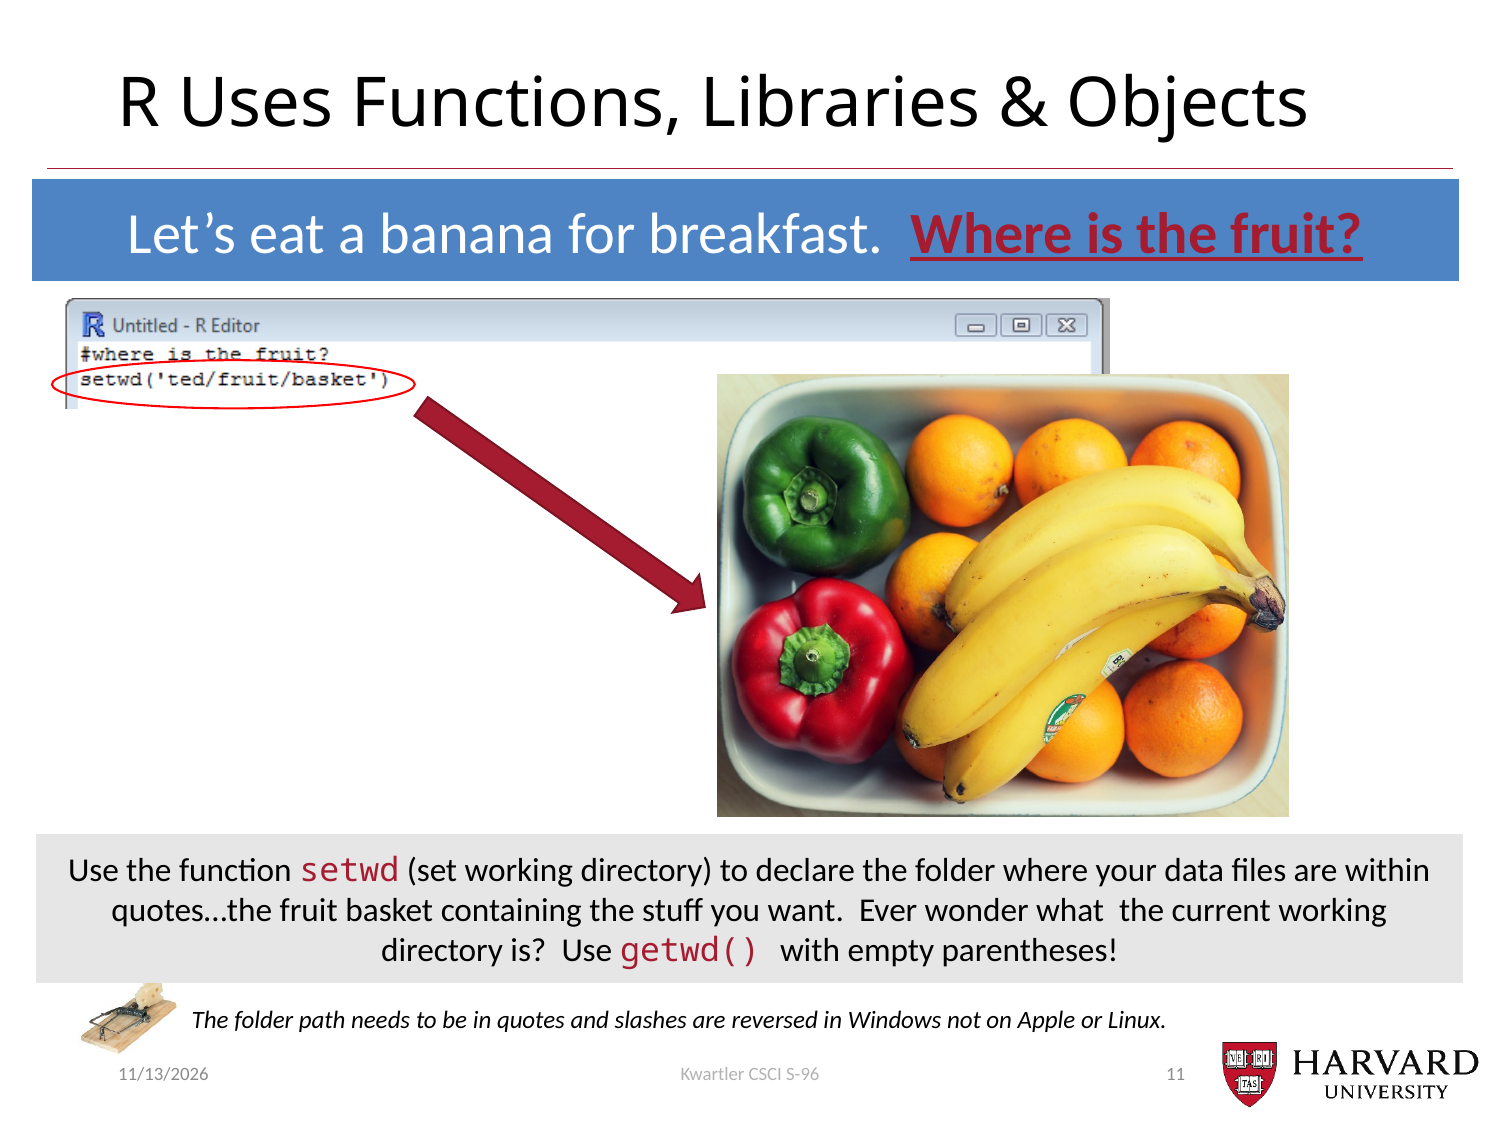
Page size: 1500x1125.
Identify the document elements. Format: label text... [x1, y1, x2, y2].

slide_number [103, 1042, 441, 1103]
title R Uses Functions, Libraries & Objects [103, 59, 1397, 157]
text_box [50, 375, 61, 393]
text_box Let’s eat a banana for breakfast. Where is the fruit? [32, 179, 1459, 281]
text_box The folder path needs to be in quotes and slashes are reversed in Windows not on Apple or Linux. [186, 996, 1184, 1041]
picture [71, 978, 186, 1055]
text_box Use the function setwd (set working directory) to declare the folder where your data files are within quotes…the fruit basket containing the stuff you want. Ever wonder what the current working directory is? Use getwd() with empty parentheses! [36, 834, 1463, 983]
slide_number 11 [1059, 1042, 1200, 1103]
text_box [413, 409, 706, 614]
picture [1200, 1024, 1500, 1125]
footer Kwartler CSCI S-96 [496, 1042, 1004, 1103]
picture [61, 298, 1289, 817]
